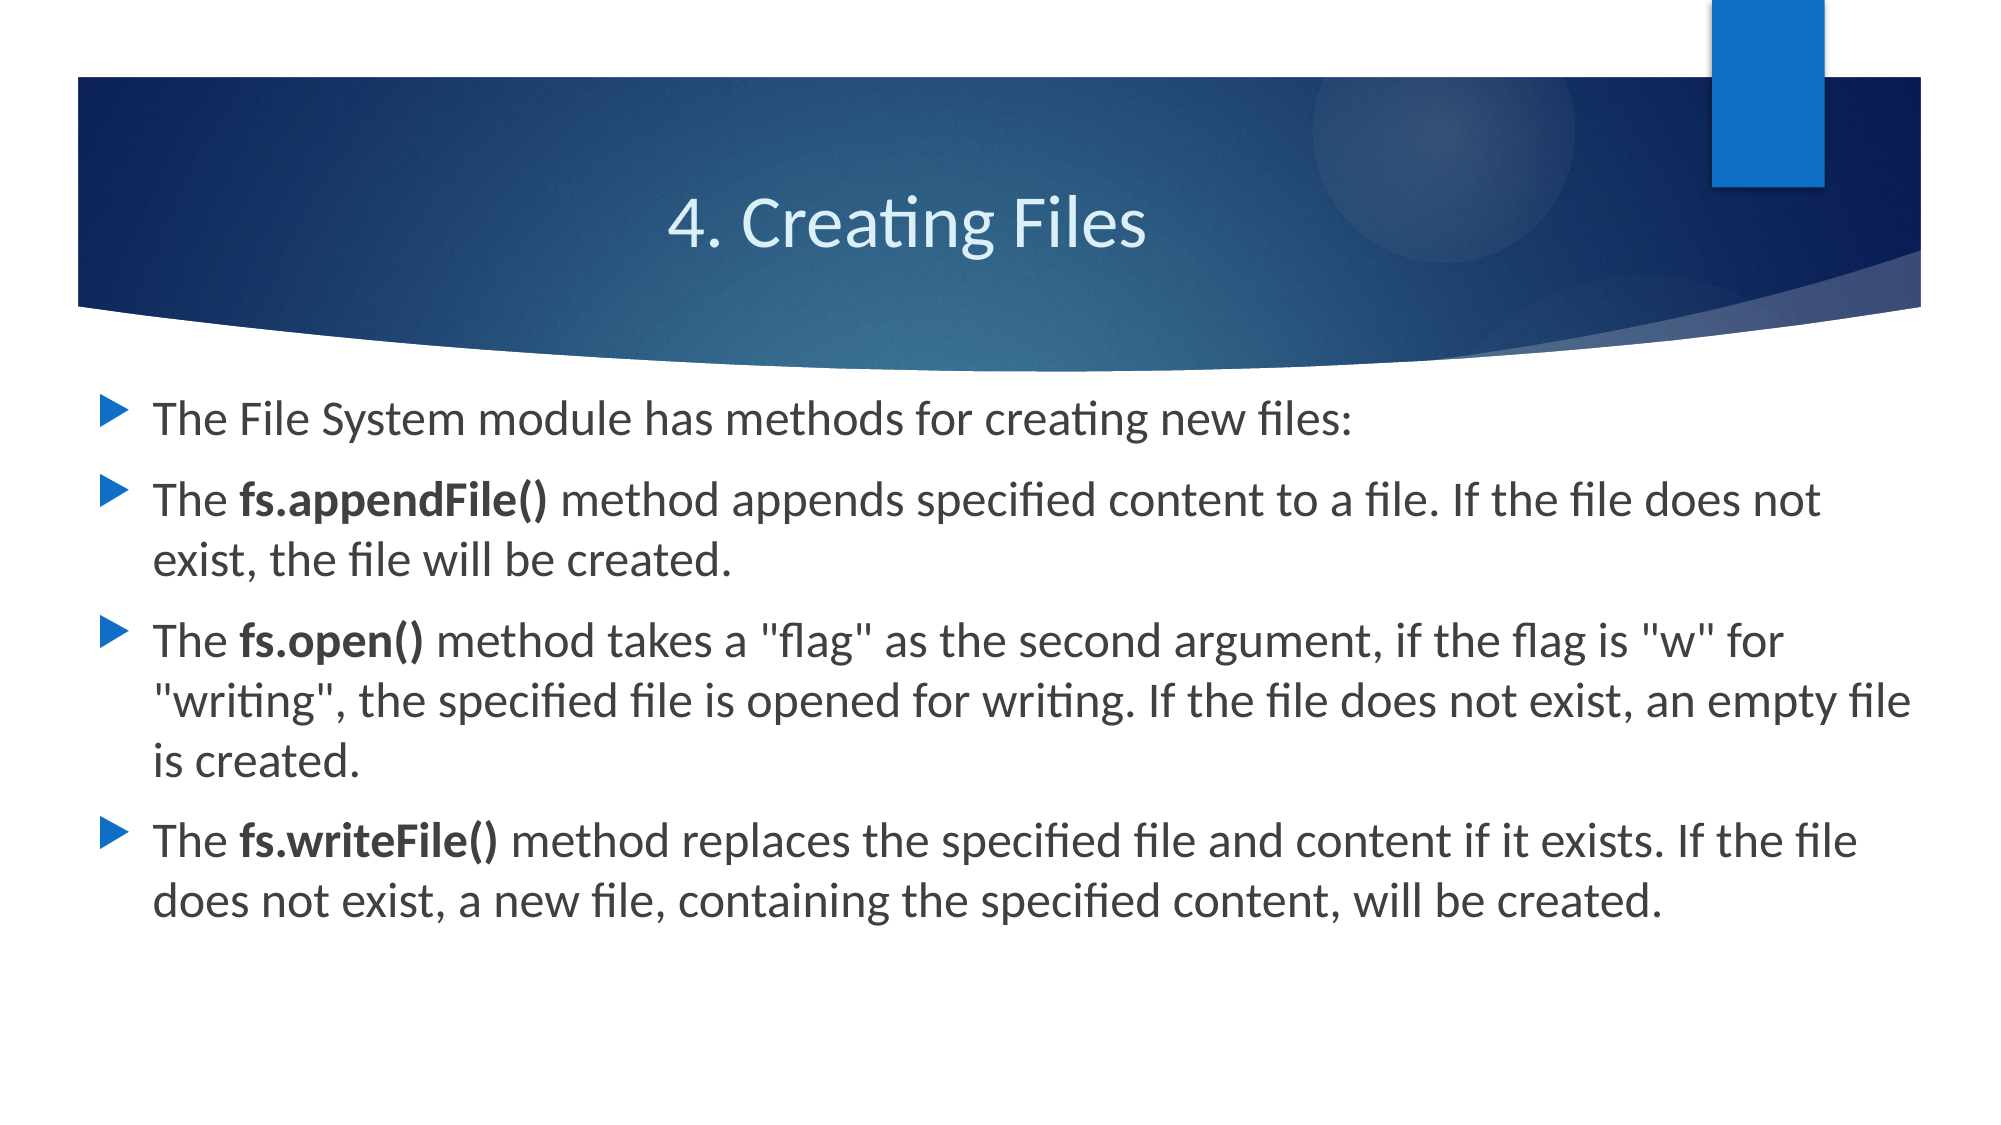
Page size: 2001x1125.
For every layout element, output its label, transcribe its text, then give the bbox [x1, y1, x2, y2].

list The File System module has methods for creating new files: The fs.appendFile() method appends specified content to a file. If the file does not exist, the file will be created. The fs.open() method takes a "flag" as the second argument, if the flag is "w" for "writing", the specified file is opened for writing. If the file does not exist, an empty file is created. The fs.writeFile() method replaces the specified file and content if it exists. If the file does not exist, a new file, containing the specified content, will be created. [81, 377, 1930, 1125]
title 4. Creating Files [189, 159, 1627, 276]
